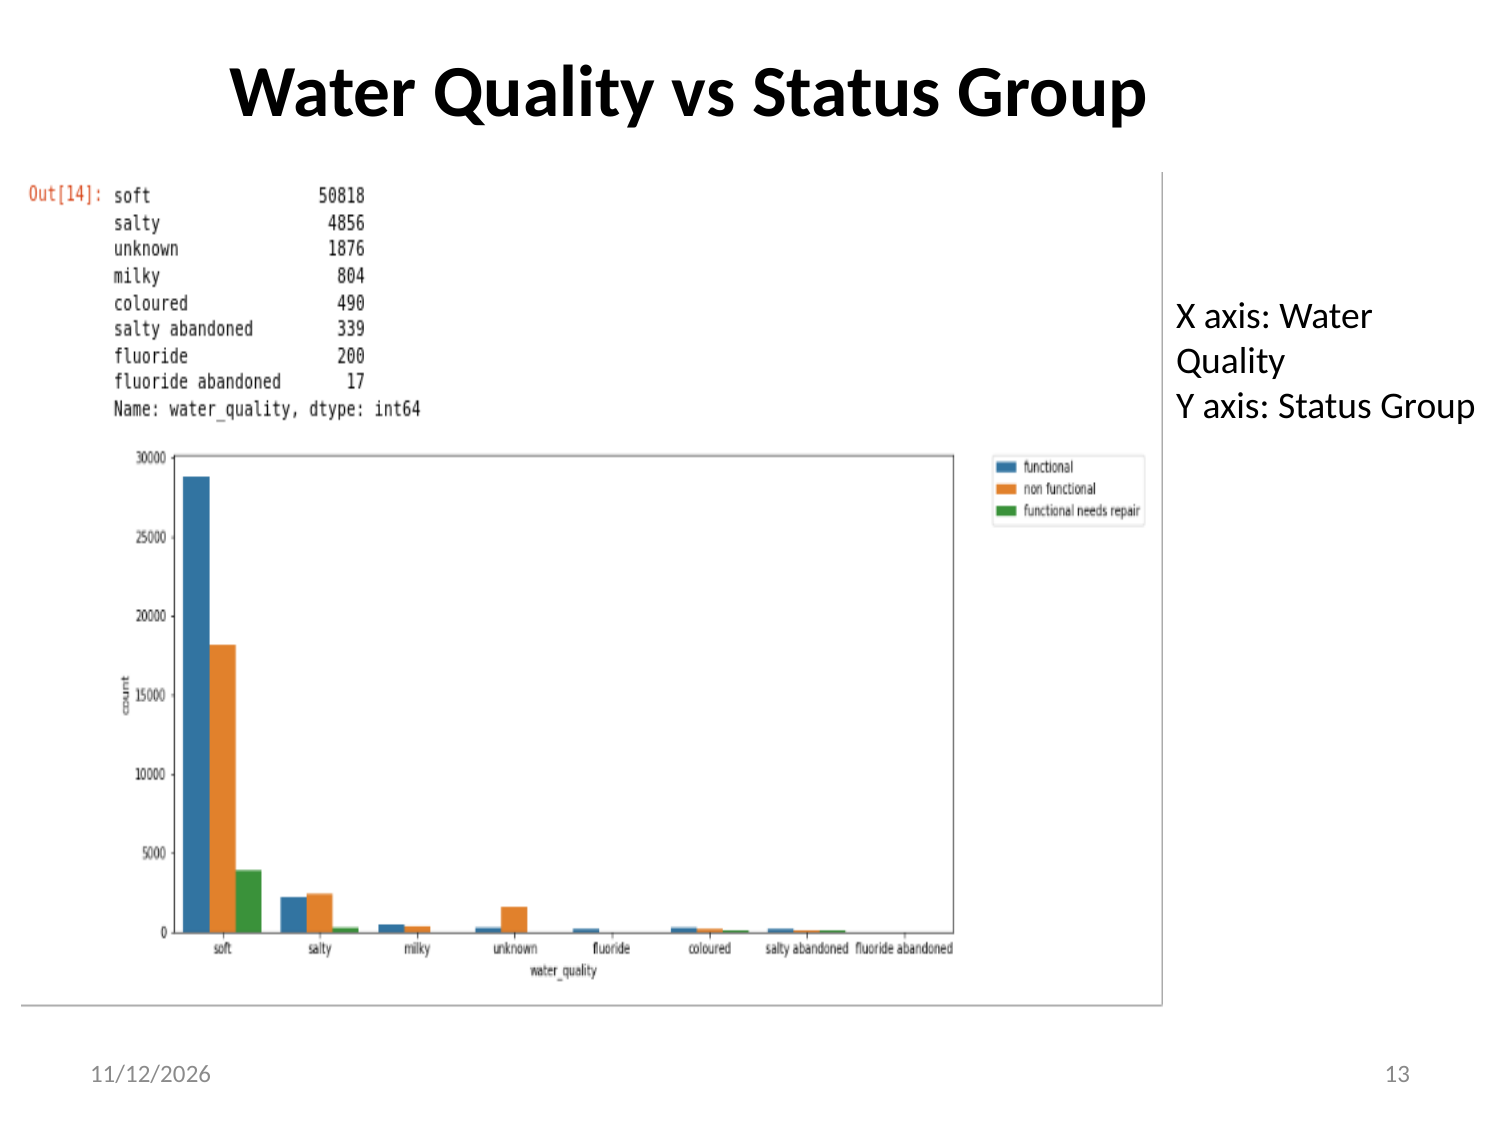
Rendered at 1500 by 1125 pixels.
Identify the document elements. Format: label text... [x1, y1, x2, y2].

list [21, 172, 1163, 1009]
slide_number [75, 1042, 425, 1103]
text_box X axis: Water Quality Y axis: Status Group [1167, 283, 1500, 433]
title Water Quality vs Status Group [42, 0, 1337, 140]
slide_number 13 [1074, 1042, 1425, 1103]
